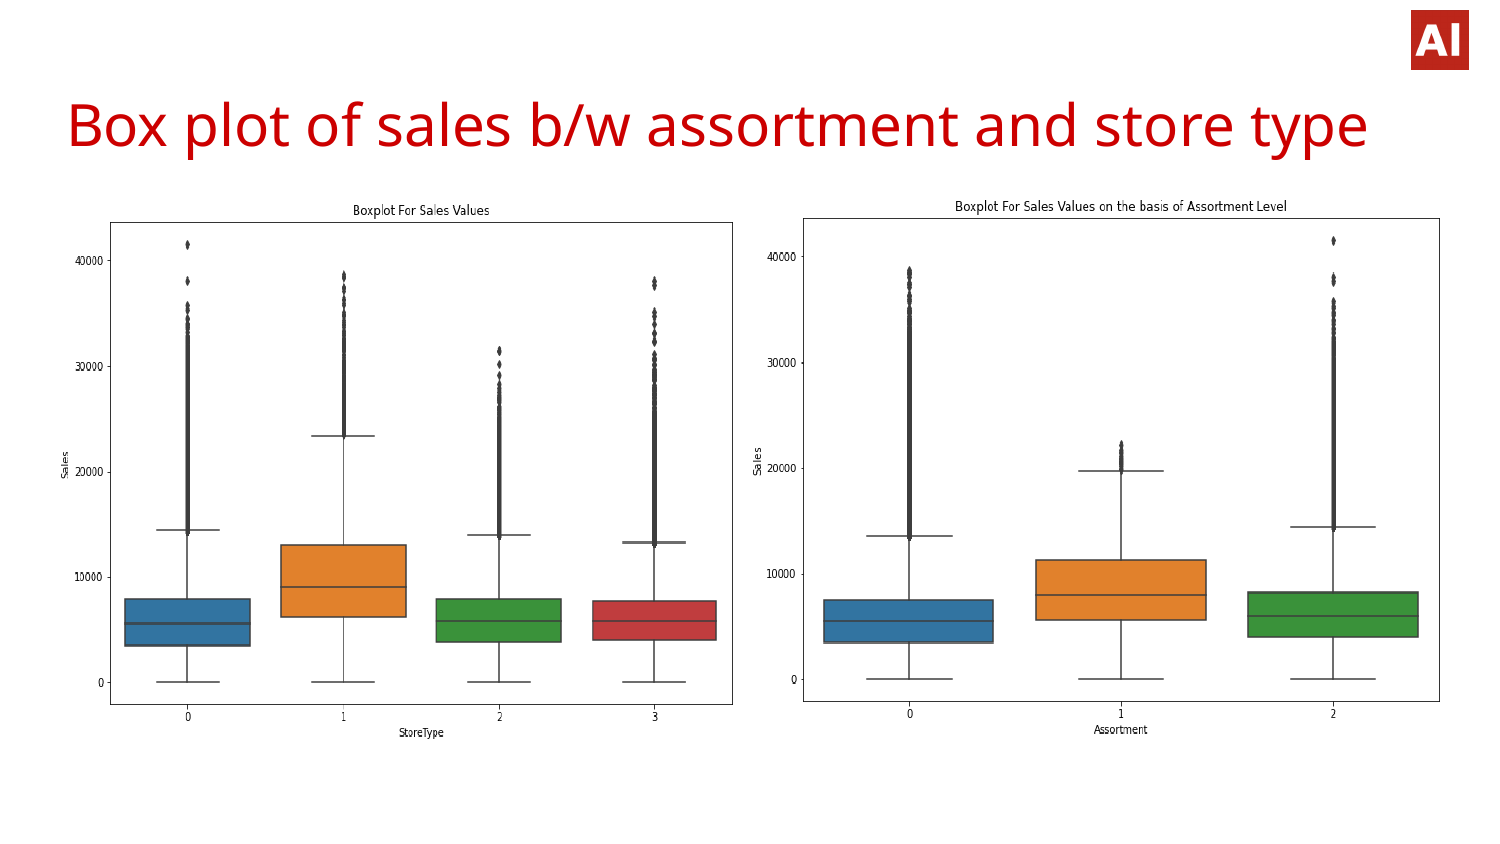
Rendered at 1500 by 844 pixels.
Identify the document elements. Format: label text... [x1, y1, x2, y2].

picture [54, 197, 738, 748]
picture [746, 192, 1445, 744]
title Box plot of sales b/w assortment and store type [51, 72, 1449, 167]
picture [1411, 10, 1469, 70]
